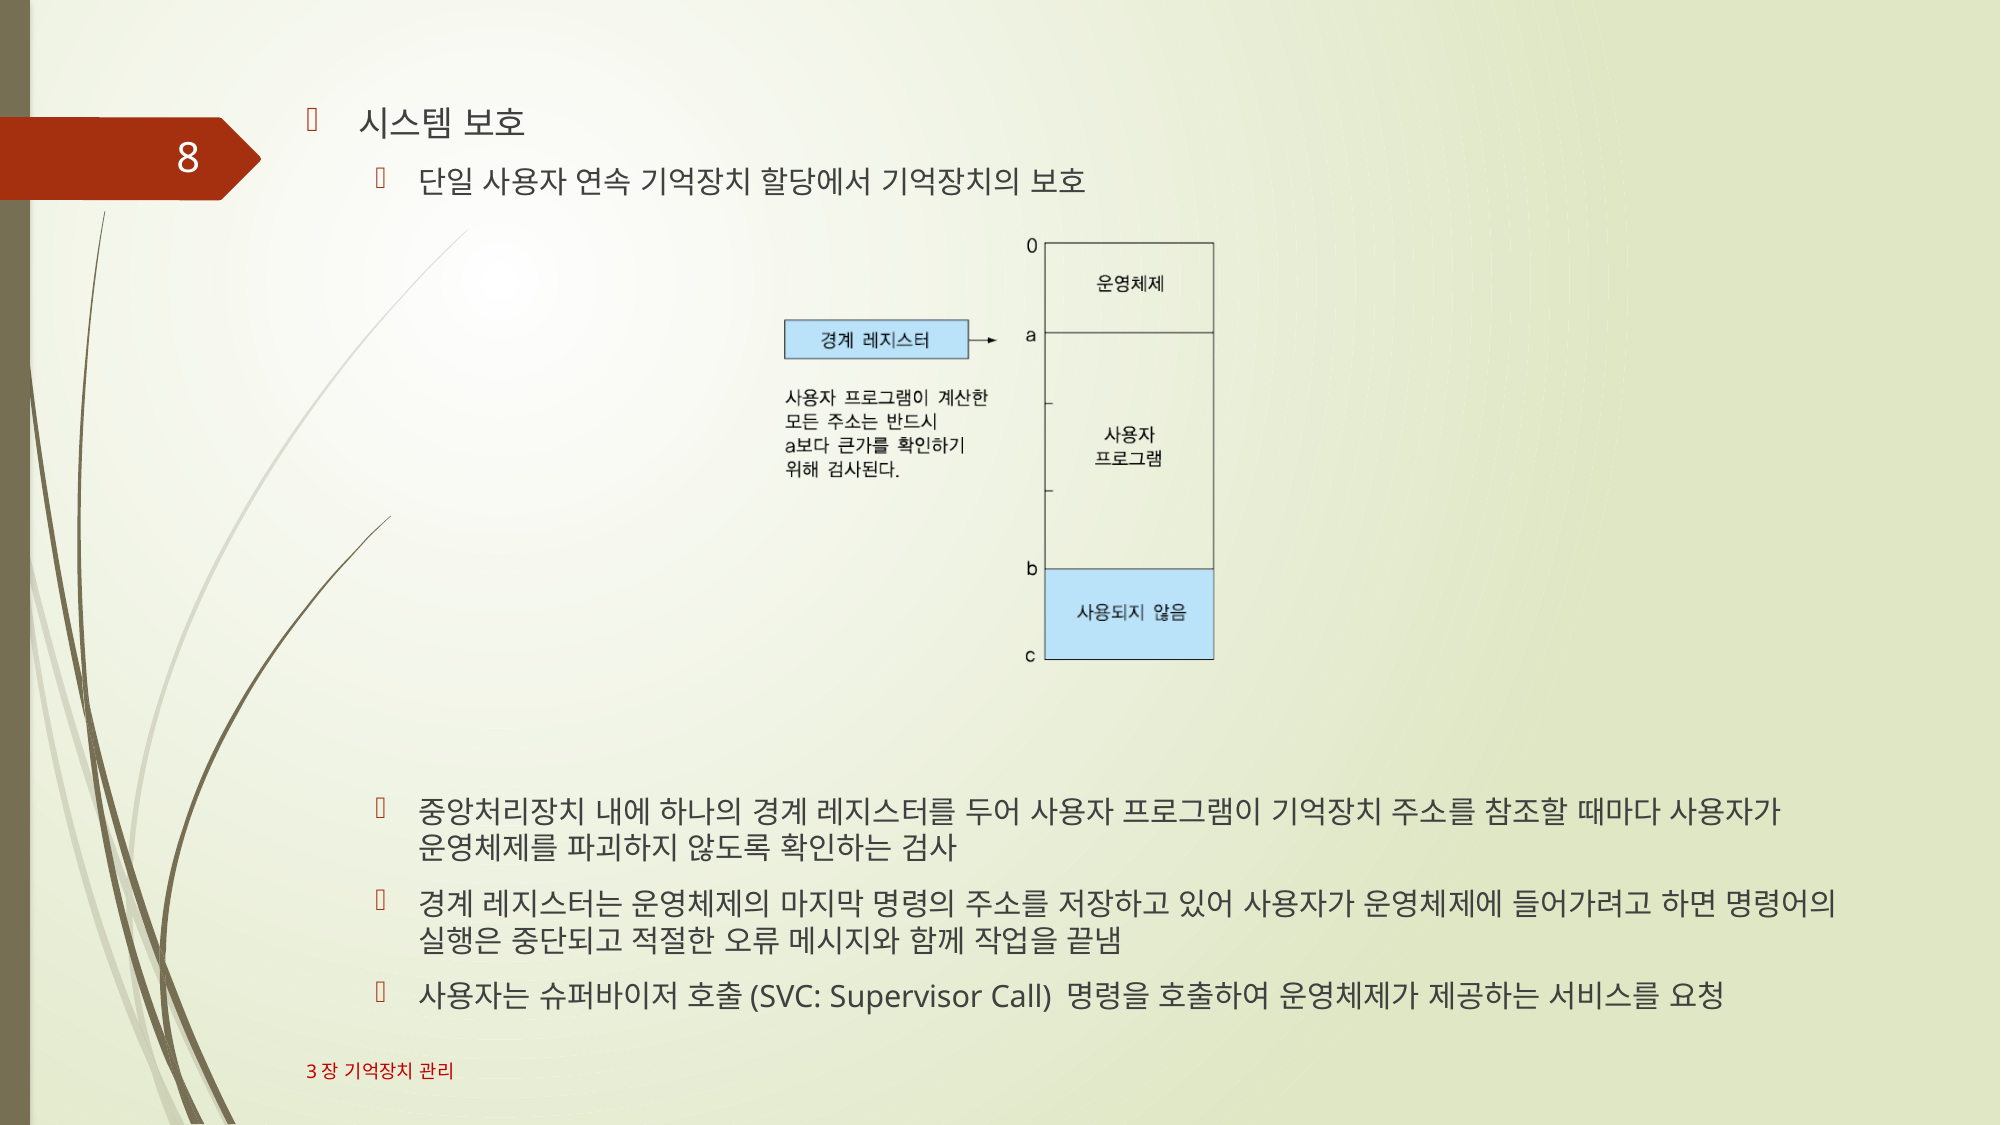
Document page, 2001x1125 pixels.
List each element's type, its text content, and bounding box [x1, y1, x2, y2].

footer 3장 기억장치 관리 [291, 1040, 1542, 1101]
slide_number 8 [87, 129, 216, 190]
picture [603, 234, 1396, 667]
list 시스템 보호 단일 사용자 연속 기억장치 할당에서 기억장치의 보호 중앙처리장치 내에 하나의 경계 레지스터를 두어 사용자 프로그램이 기억장치 주소를 참조할 때마다 사용자가 운영체제를 파괴하지 않도록 확인하는 검사 경계 레지스터는 운영체제의 마지막 명령의 주소를 저장하고 있어 사용자가 운영체제에 들어가려고 하면 명령어의 실행은 중단되고 적절한 오류 메시지와 함께 작업을 끝냄 사용자는 슈퍼바이저 호출(SVC: Supervisor Call) 명령을 호출하여 운영체제가 제공하는 서비스를 요청 [291, 94, 1889, 1024]
